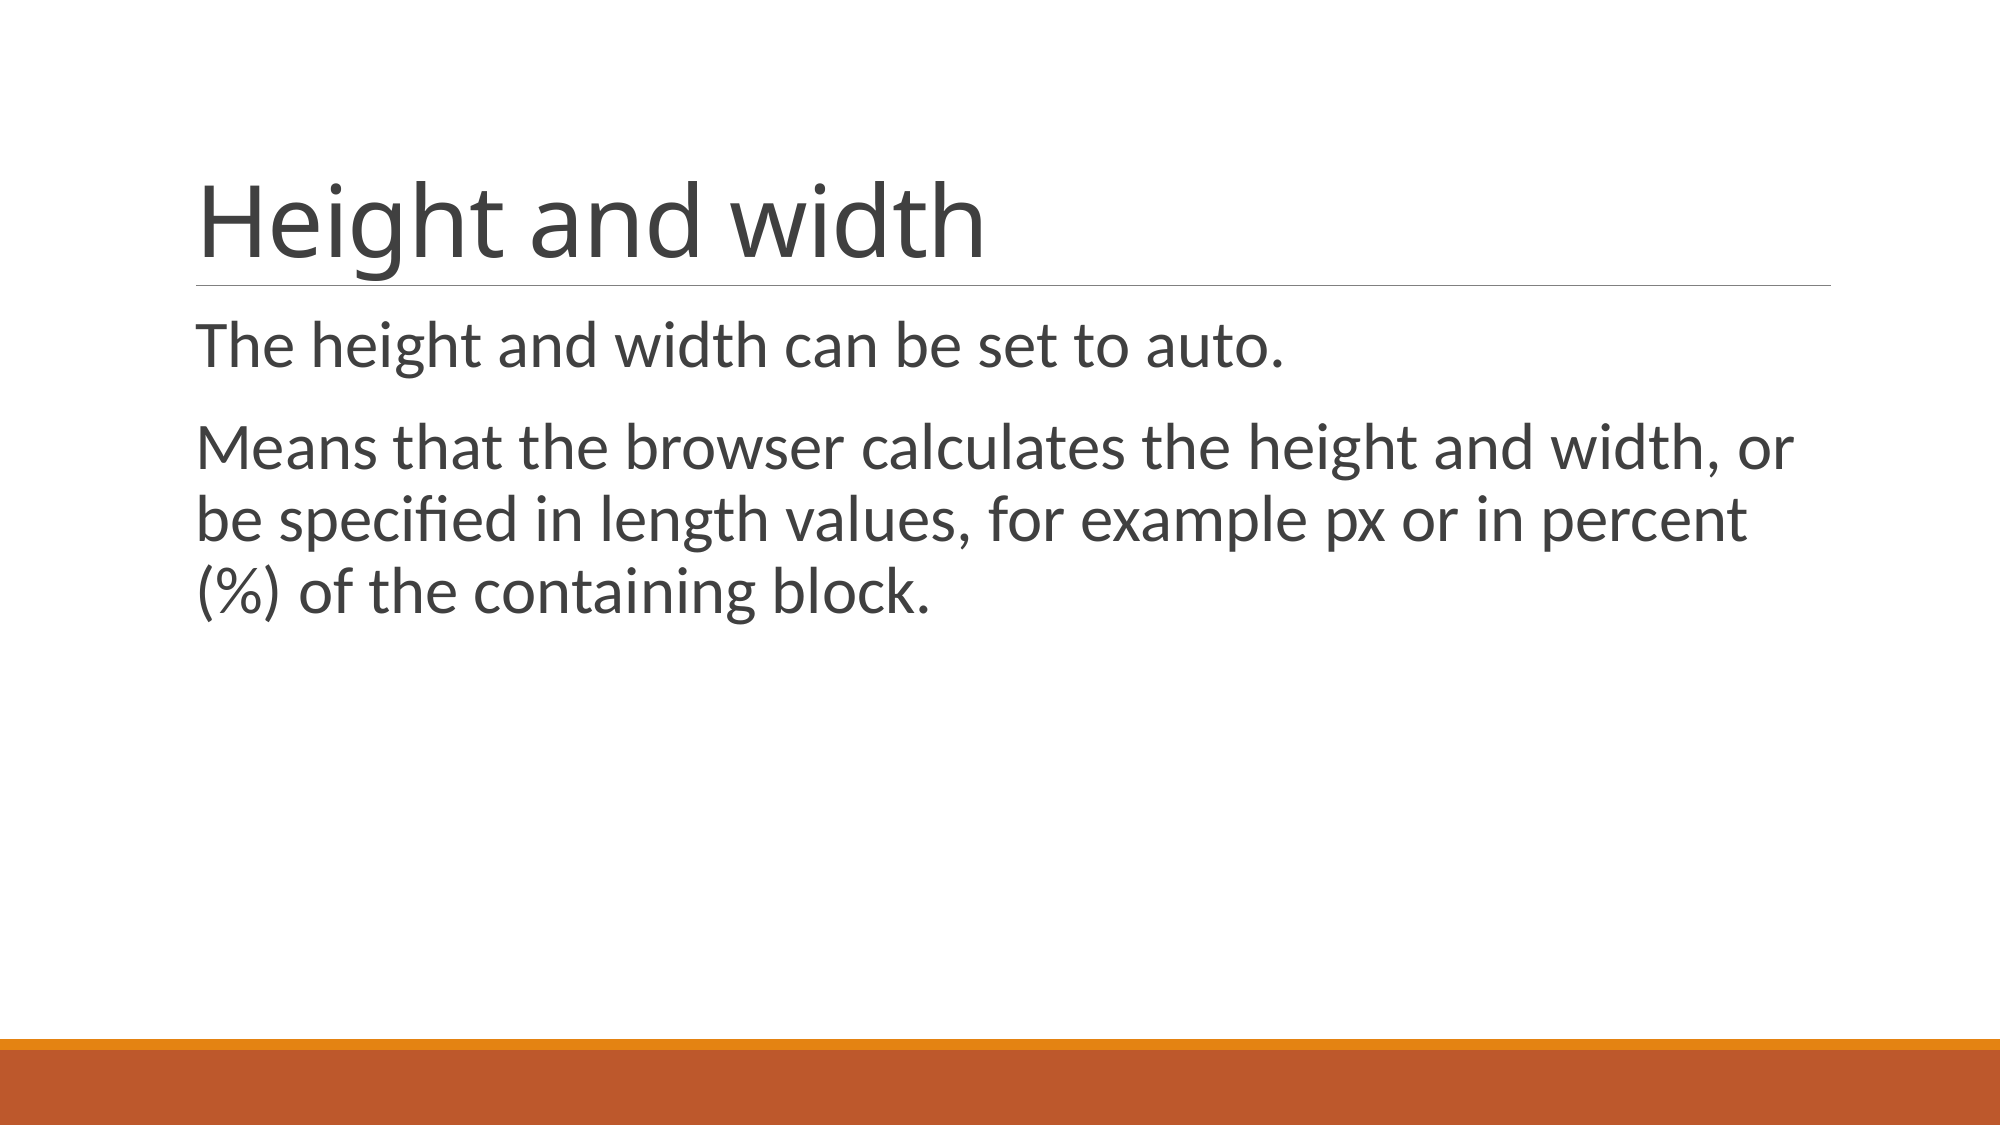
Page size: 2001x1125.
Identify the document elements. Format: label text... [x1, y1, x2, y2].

title Height and width [180, 47, 1830, 285]
list The height and width can be set to auto. Means that the browser calculates the height and width, or be specified in length values, for example px or in percent (%) of the containing block. [180, 302, 1830, 963]
